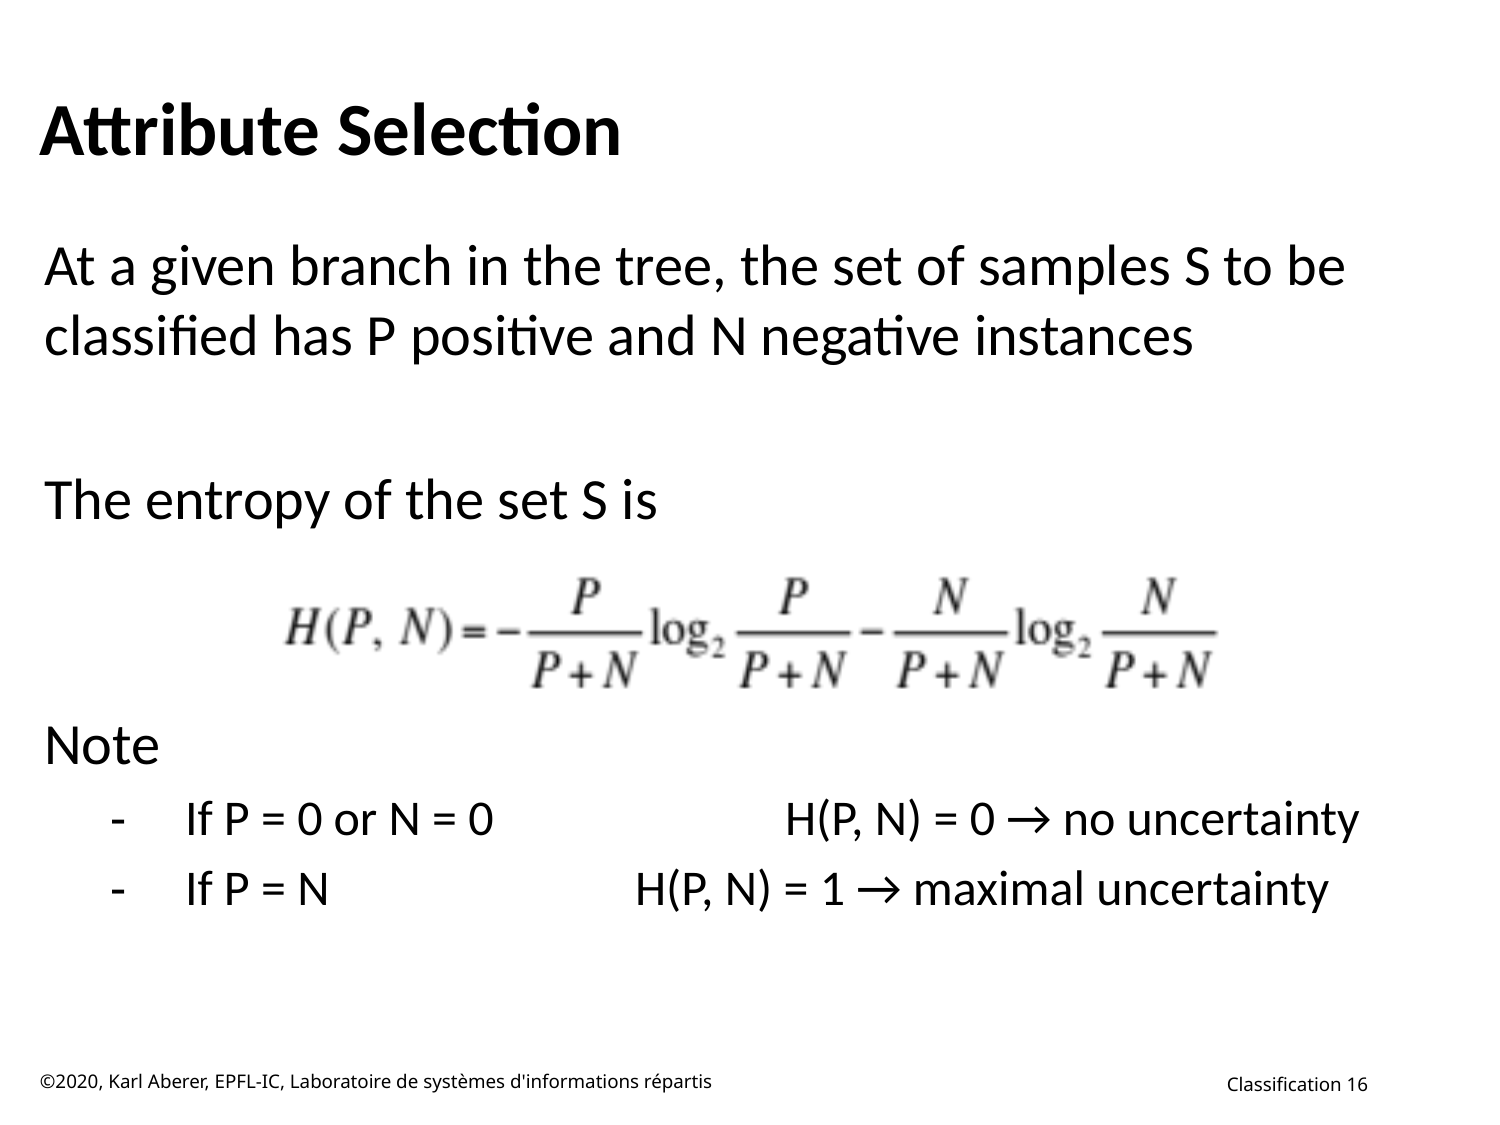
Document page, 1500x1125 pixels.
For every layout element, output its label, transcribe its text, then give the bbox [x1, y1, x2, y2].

footer ©2020, Karl Aberer, EPFL-IC, Laboratoire de systèmes d'informations répartis [24, 1062, 988, 1101]
list At a given branch in the tree, the set of samples S to be classified has P positive and N negative instances The entropy of the set S is Note If P = 0 or N = 0 H(P, N) = 0 → no uncertainty If P = N H(P, N) = 1 → maximal uncertainty [29, 219, 1393, 1046]
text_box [278, 562, 1222, 693]
title Attribute Selection [24, 49, 1388, 201]
